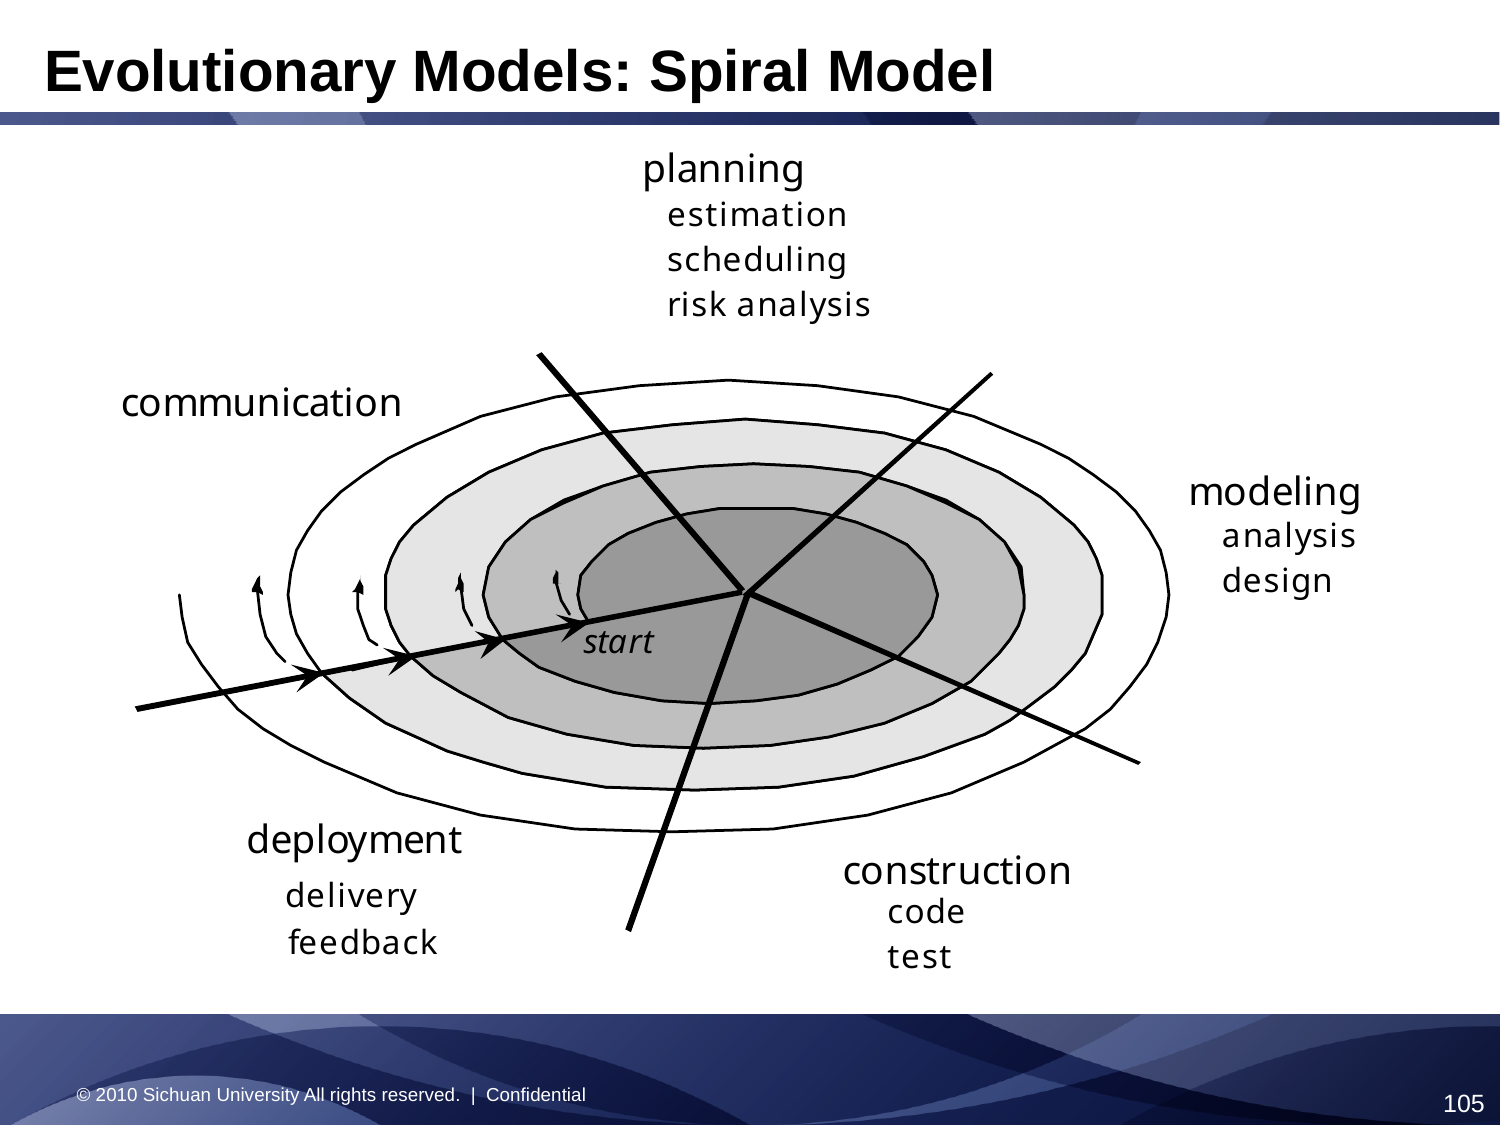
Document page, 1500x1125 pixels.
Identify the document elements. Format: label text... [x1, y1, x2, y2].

text_box Evolutionary Models: Spiral Model [29, 36, 1430, 100]
picture [117, 142, 1359, 983]
text_box [1187, 1087, 1500, 1125]
picture [0, 1014, 1500, 1125]
text_box © 2010 Sichuan University All rights reserved. | Confidential [0, 1062, 663, 1113]
picture [0, 112, 1500, 125]
